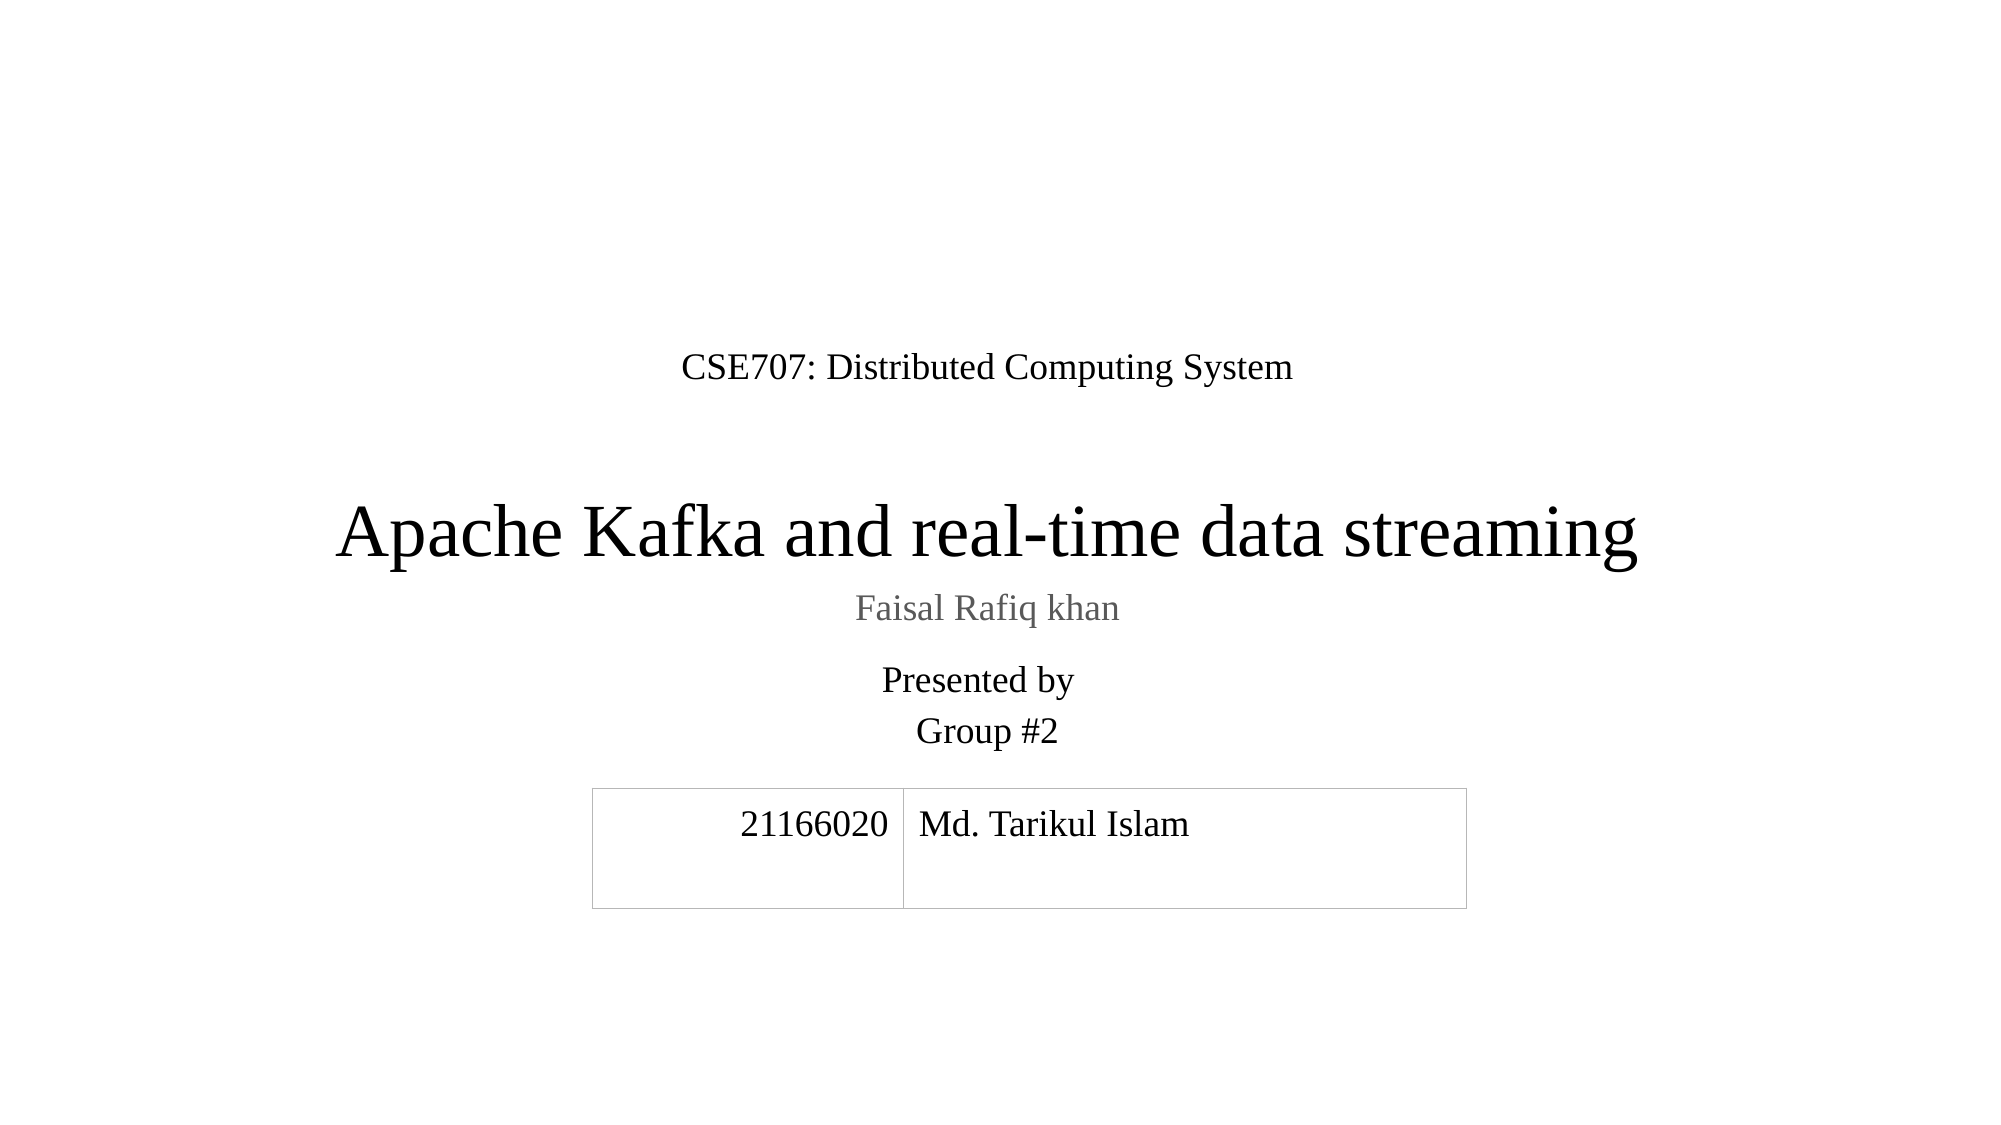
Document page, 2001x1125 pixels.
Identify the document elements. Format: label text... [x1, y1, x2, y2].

table_header 21166020 [593, 789, 903, 908]
text_box Presented by Group #2 [866, 639, 1109, 767]
subtitle Faisal Rafiq khan [237, 580, 1738, 640]
title Apache Kafka and real-time data streaming [237, 402, 1738, 580]
table_header Md. Tarikul Islam [904, 789, 1466, 908]
text_box CSE707: Distributed Computing System [634, 327, 1342, 402]
